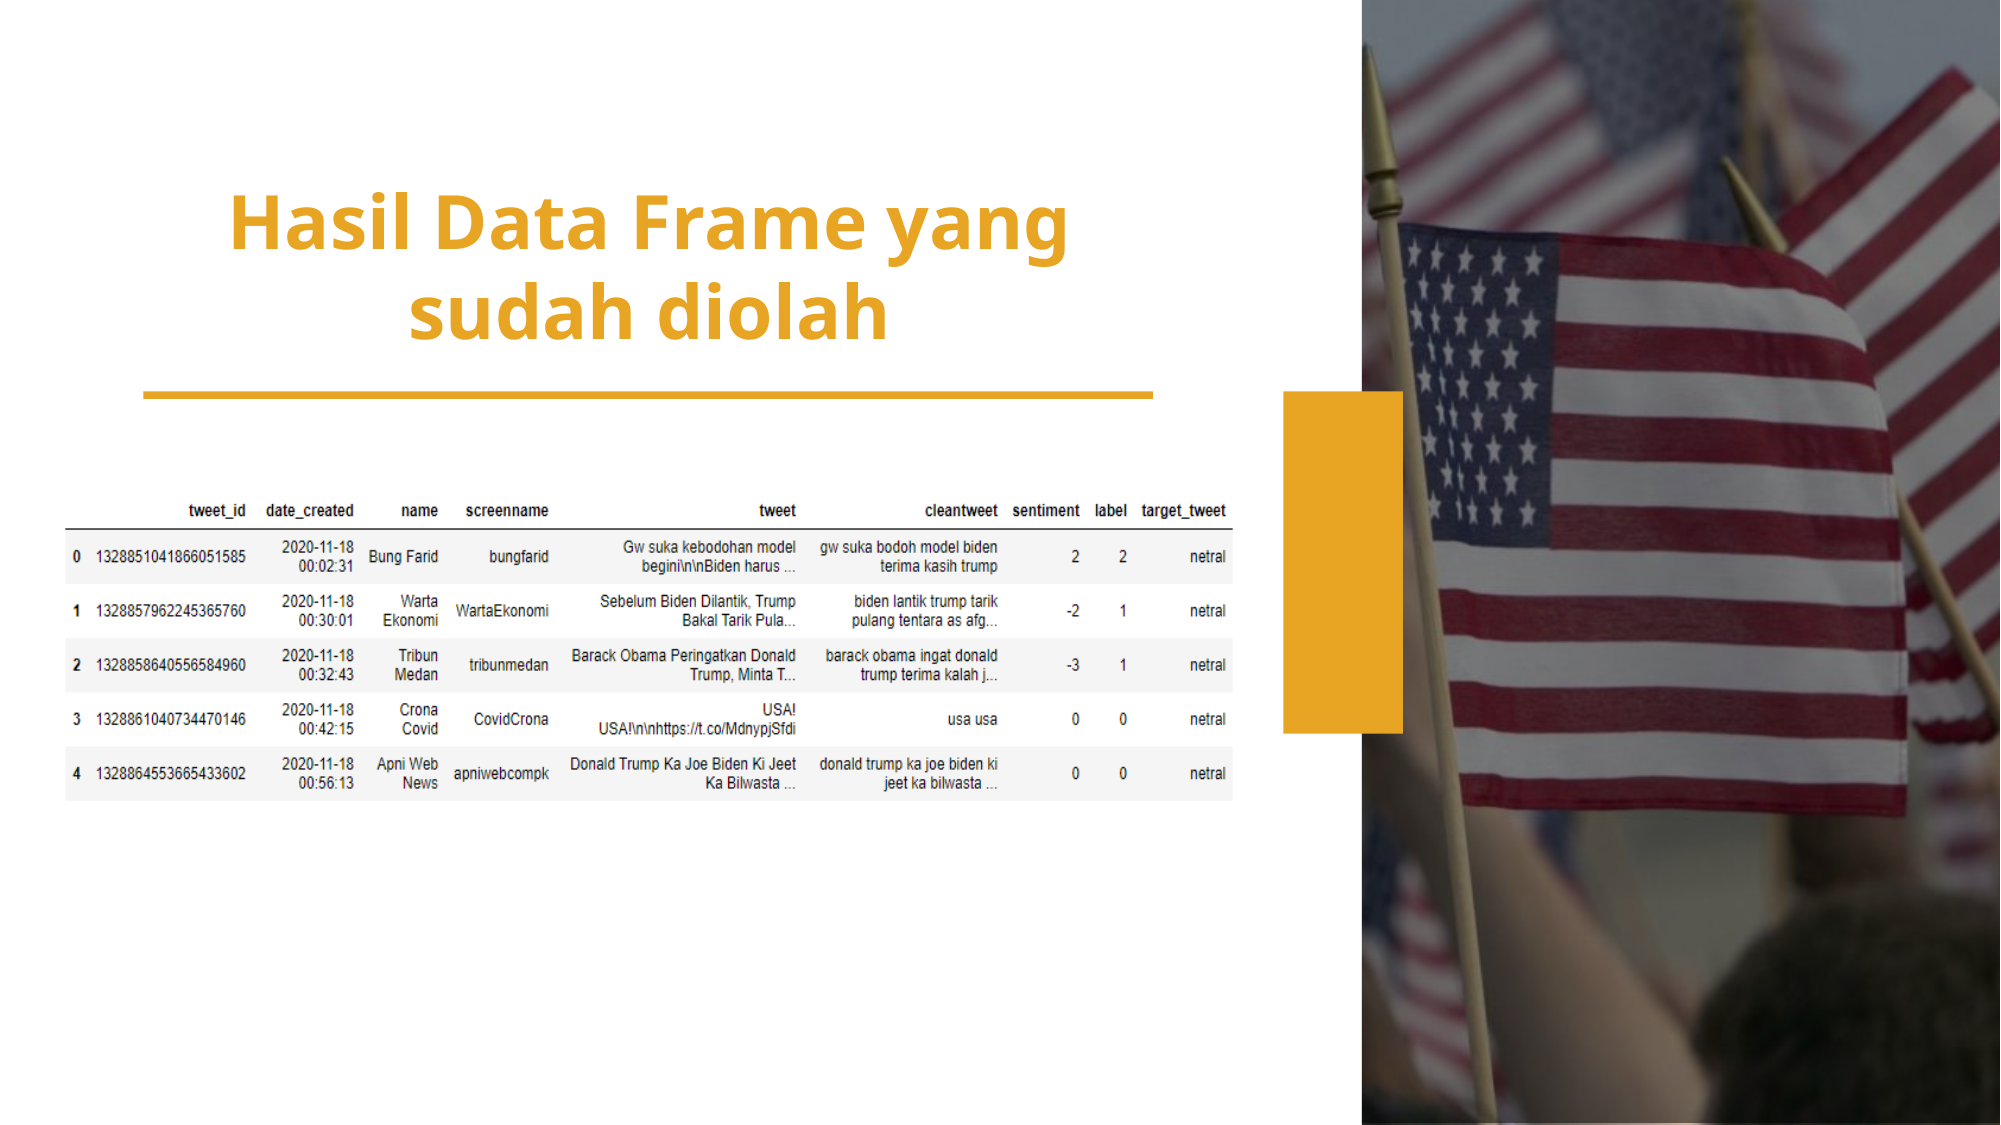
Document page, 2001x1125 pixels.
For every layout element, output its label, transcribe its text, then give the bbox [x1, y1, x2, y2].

picture [62, 496, 1234, 801]
picture [1361, 0, 2000, 1125]
text_box [1282, 390, 1361, 735]
text_box [142, 390, 1154, 400]
text_box Hasil Data Frame yang sudah diolah [107, 166, 1193, 362]
